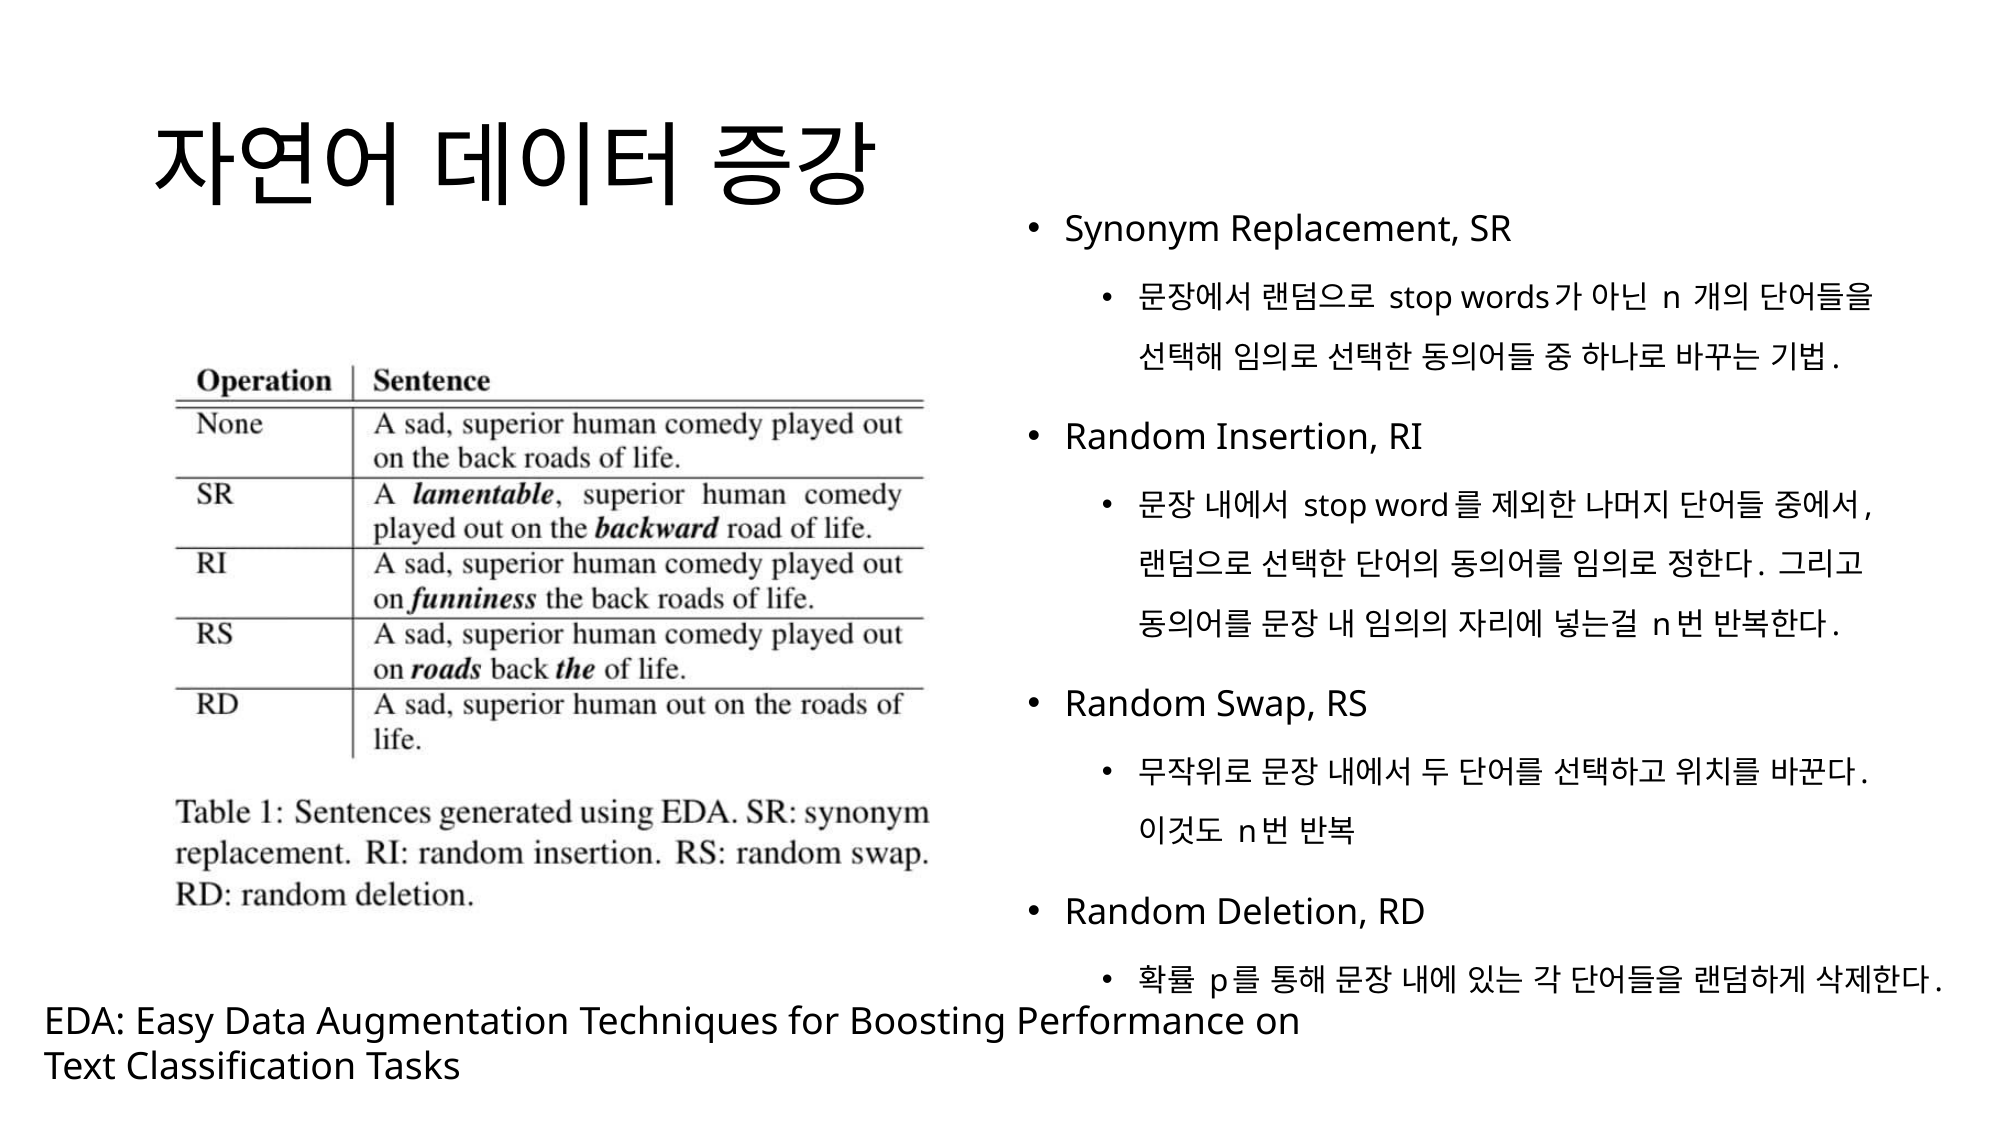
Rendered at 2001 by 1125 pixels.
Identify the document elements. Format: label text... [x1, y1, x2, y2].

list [129, 350, 954, 933]
text_box EDA: Easy Data Augmentation Techniques for Boosting Performance on Text Classification Tasks [29, 989, 1317, 1125]
list Synonym Replacement, SR 문장에서 랜덤으로 stop words가 아닌 n 개의 단어들을 선택해 임의로 선택한 동의어들 중 하나로 바꾸는 기법. Random Insertion, RI 문장 내에서 stop word를 제외한 나머지 단어들 중에서, 랜덤으로 선택한 단어의 동의어를 임의로 정한다. 그리고 동의어를 문장 내 임의의 자리에 넣는걸 n번 반복한다. Random Swap, RS 무작위로 문장 내에서 두 단어를 선택하고 위치를 바꾼다. 이것도 n번 반복 Random Deletion, RD 확률 p를 통해 문장 내에 있는 각 단어들을 랜덤하게 삭제한다. [1012, 172, 1959, 1066]
title 자연어 데이터 증강 [137, 59, 1863, 278]
